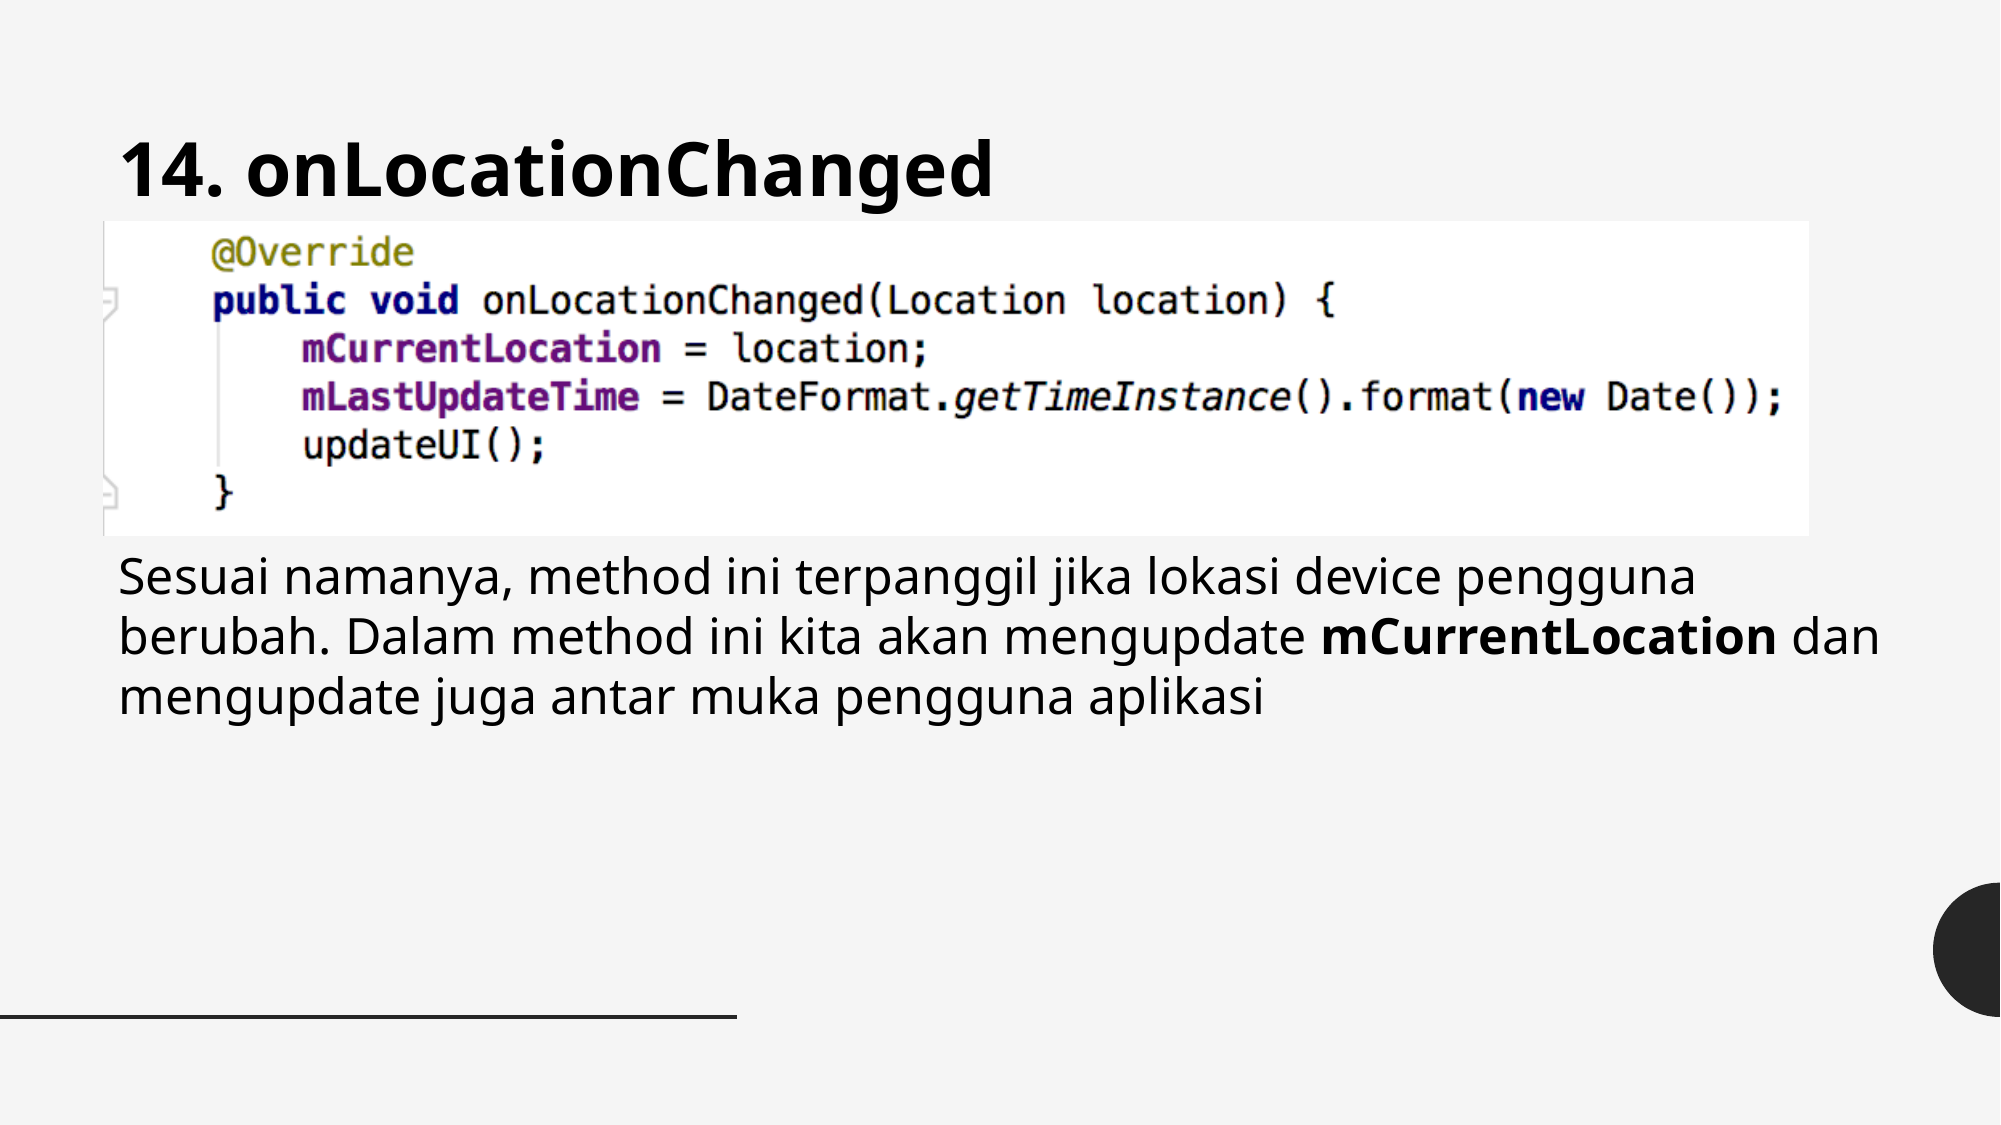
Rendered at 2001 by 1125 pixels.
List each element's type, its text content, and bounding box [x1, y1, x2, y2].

text_box 14. onLocationChanged [103, 114, 1899, 219]
text_box Sesuai namanya, method ini terpanggil jika lokasi device pengguna berubah. Dalam method ini kita akan mengupdate mCurrentLocation dan mengupdate juga antar muka pengguna aplikasi [103, 537, 1899, 732]
picture [103, 221, 1809, 537]
